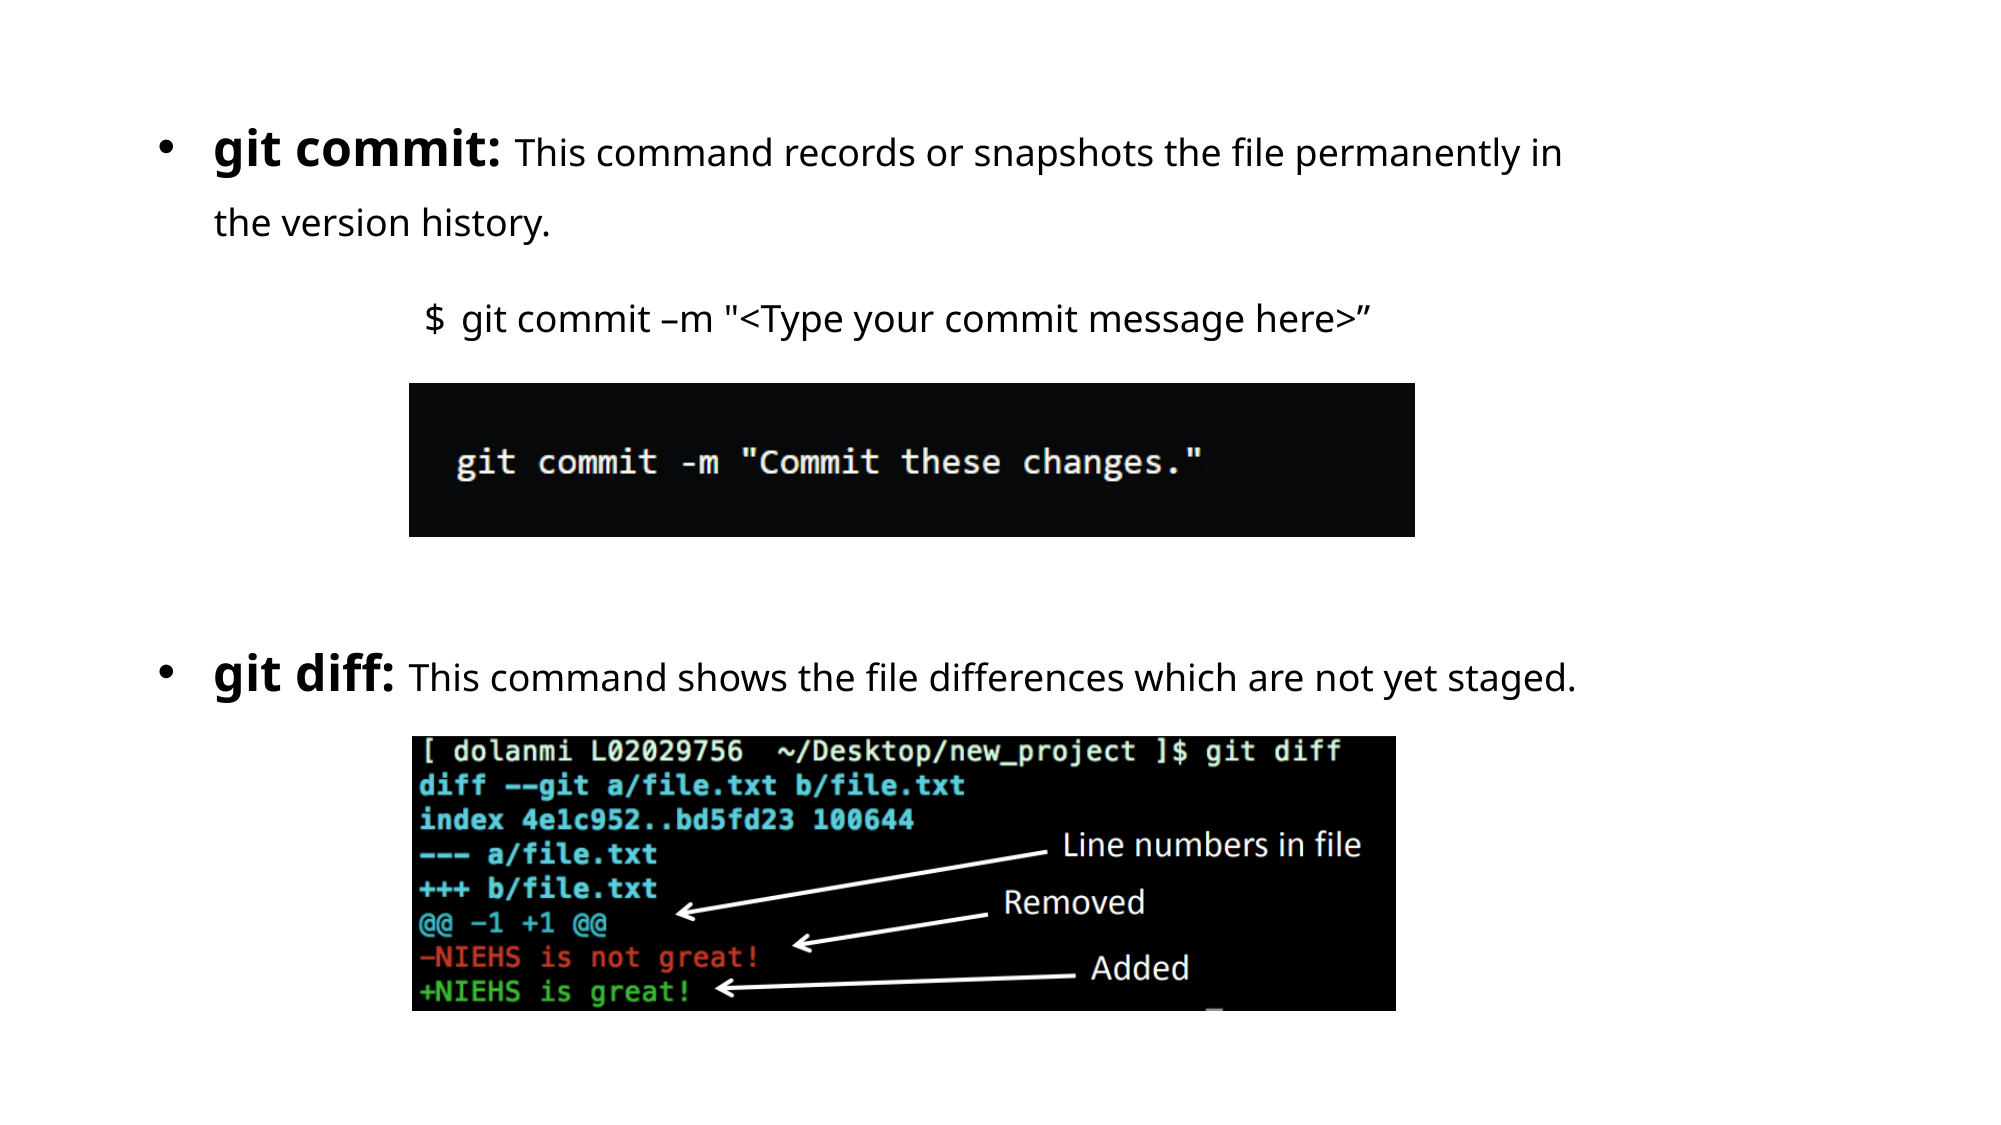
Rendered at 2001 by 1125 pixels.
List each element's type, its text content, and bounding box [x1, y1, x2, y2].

text_box git diff: This command shows the file differences which are not yet staged. [142, 604, 1802, 709]
text_box $ git commit –m "<Type your commit message here>” [424, 273, 1431, 355]
text_box git commit: This command records or snapshots the file permanently in the version history. [142, 78, 1644, 252]
picture [412, 734, 1396, 1011]
picture [409, 382, 1415, 537]
